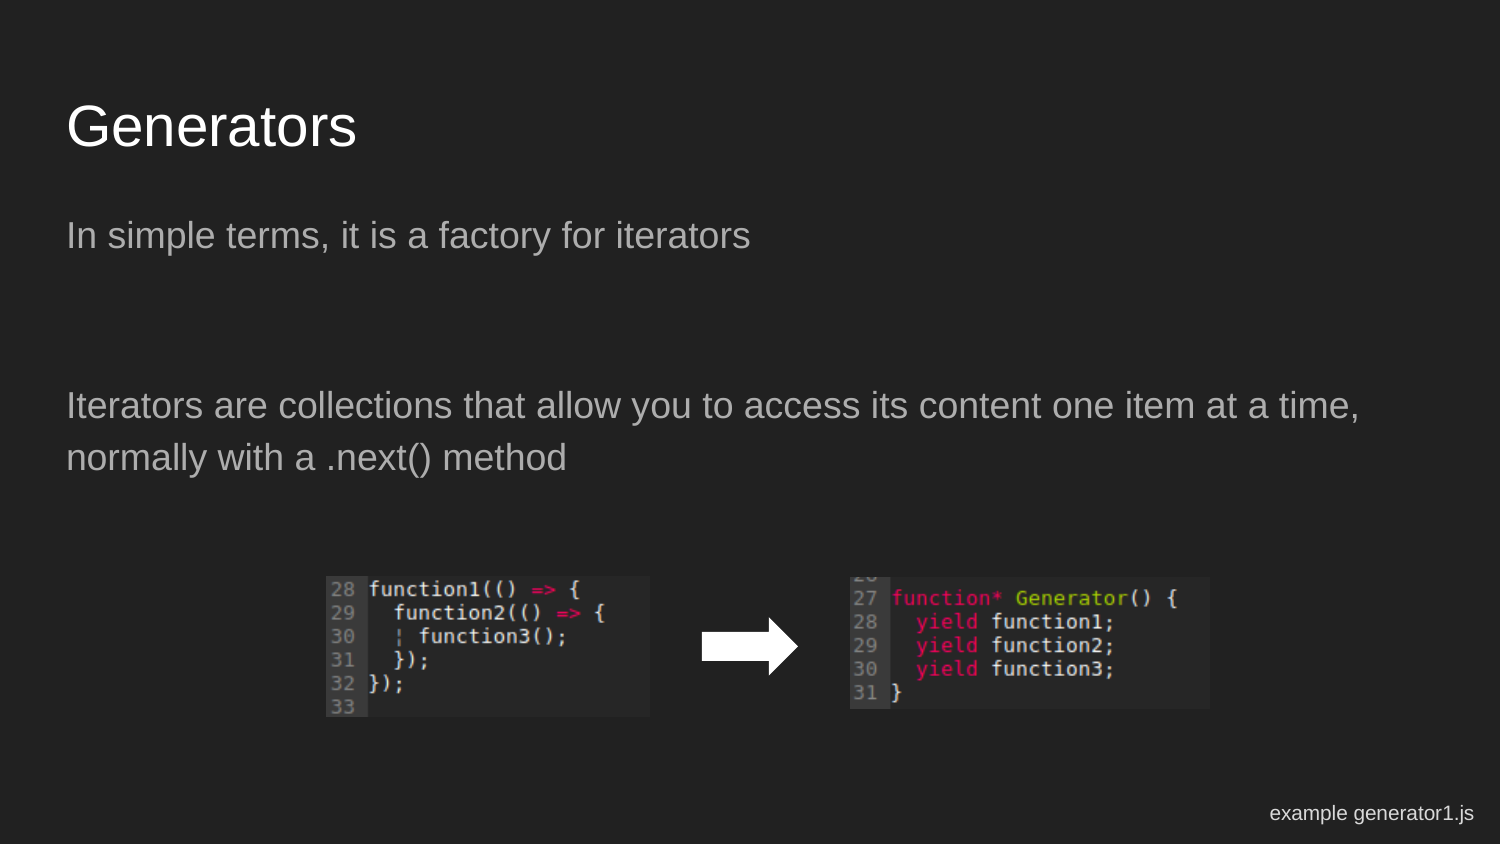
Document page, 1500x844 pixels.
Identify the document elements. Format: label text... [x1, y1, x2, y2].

picture [326, 575, 651, 717]
list In simple terms, it is a factory for iterators Iterators are collections that allow you to access its content one item at a time, normally with a .next() method [51, 189, 1449, 502]
picture [849, 577, 1210, 710]
title Generators [51, 72, 1449, 167]
text_box example generator1.js [1098, 784, 1490, 837]
text_box [701, 617, 798, 676]
